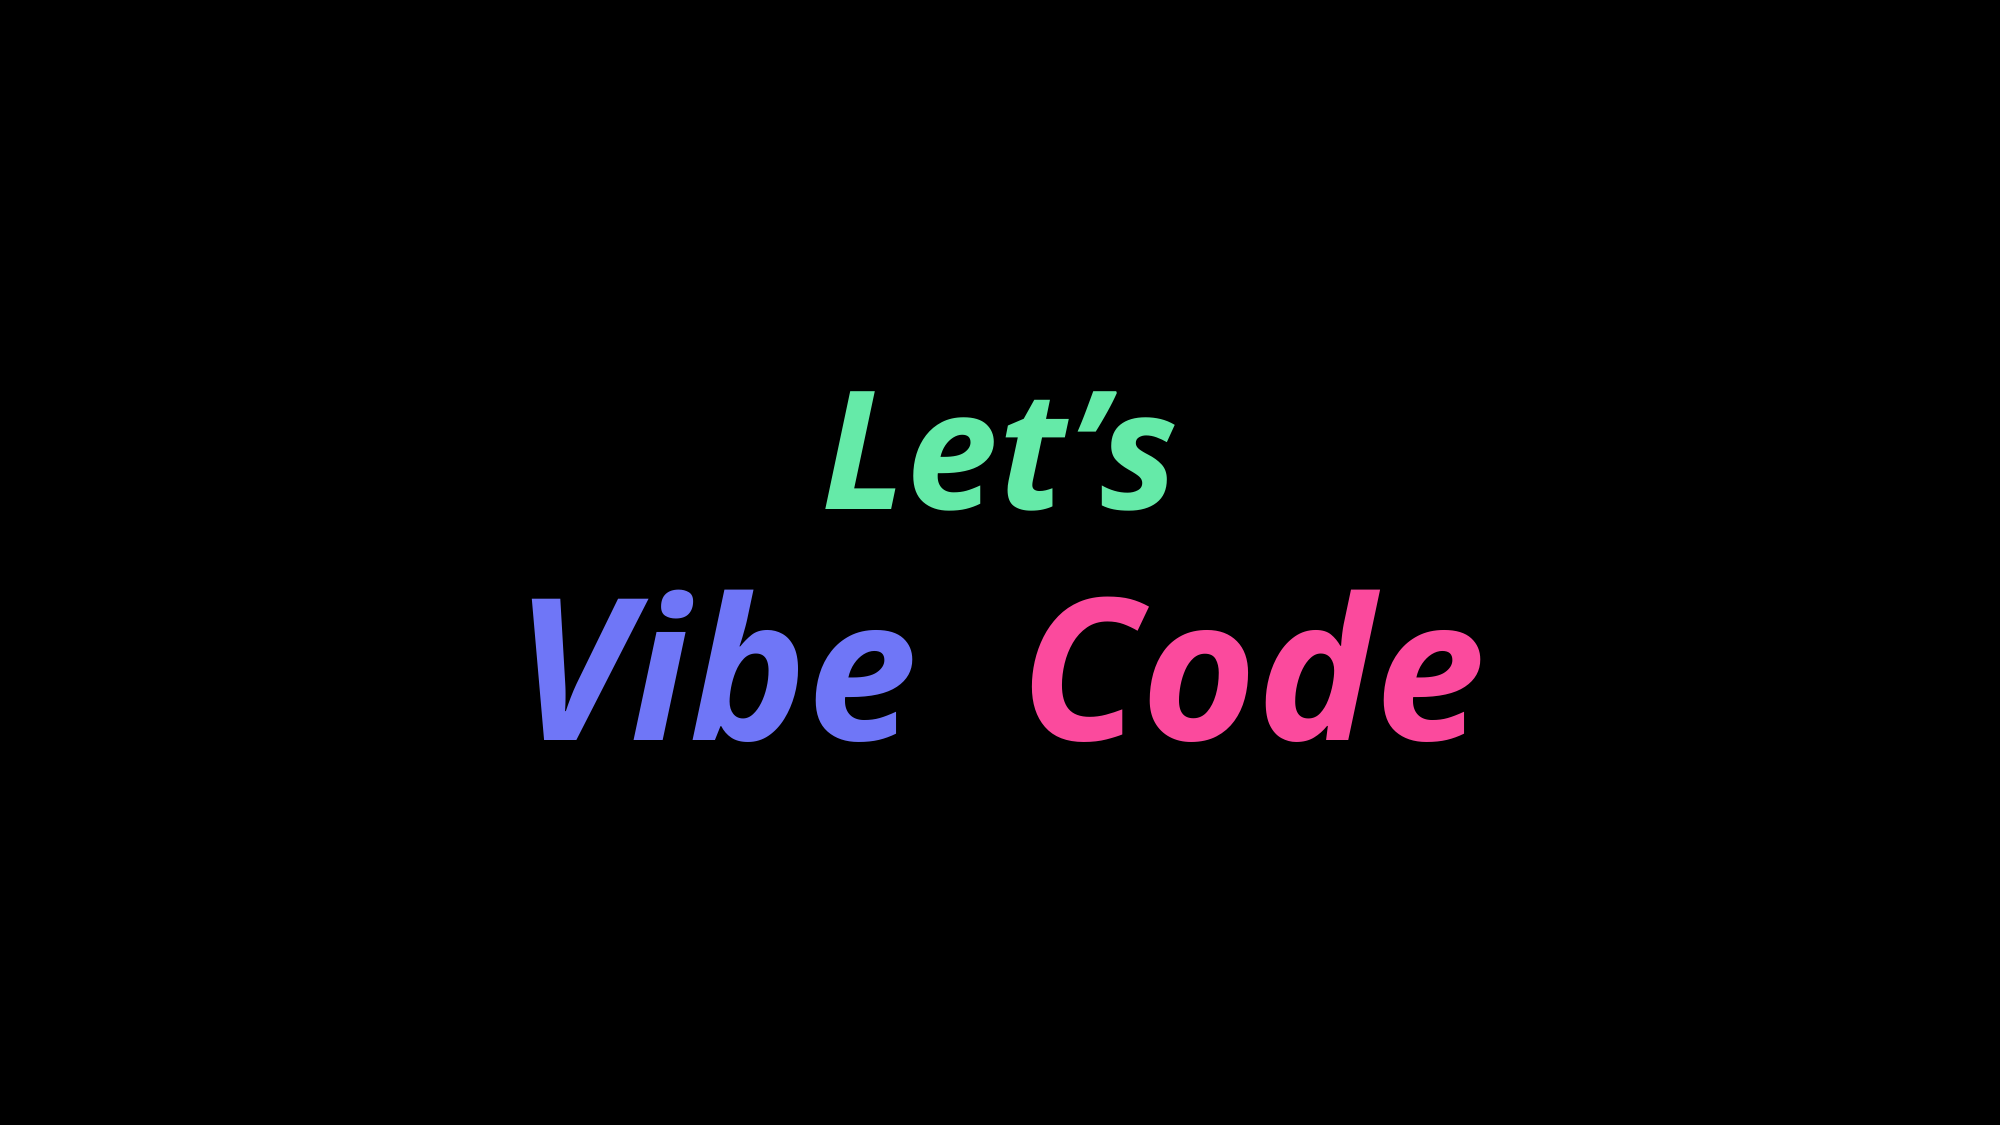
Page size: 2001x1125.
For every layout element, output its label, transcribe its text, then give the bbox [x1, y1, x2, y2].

title Let’s Vibe Code [106, 335, 1894, 790]
